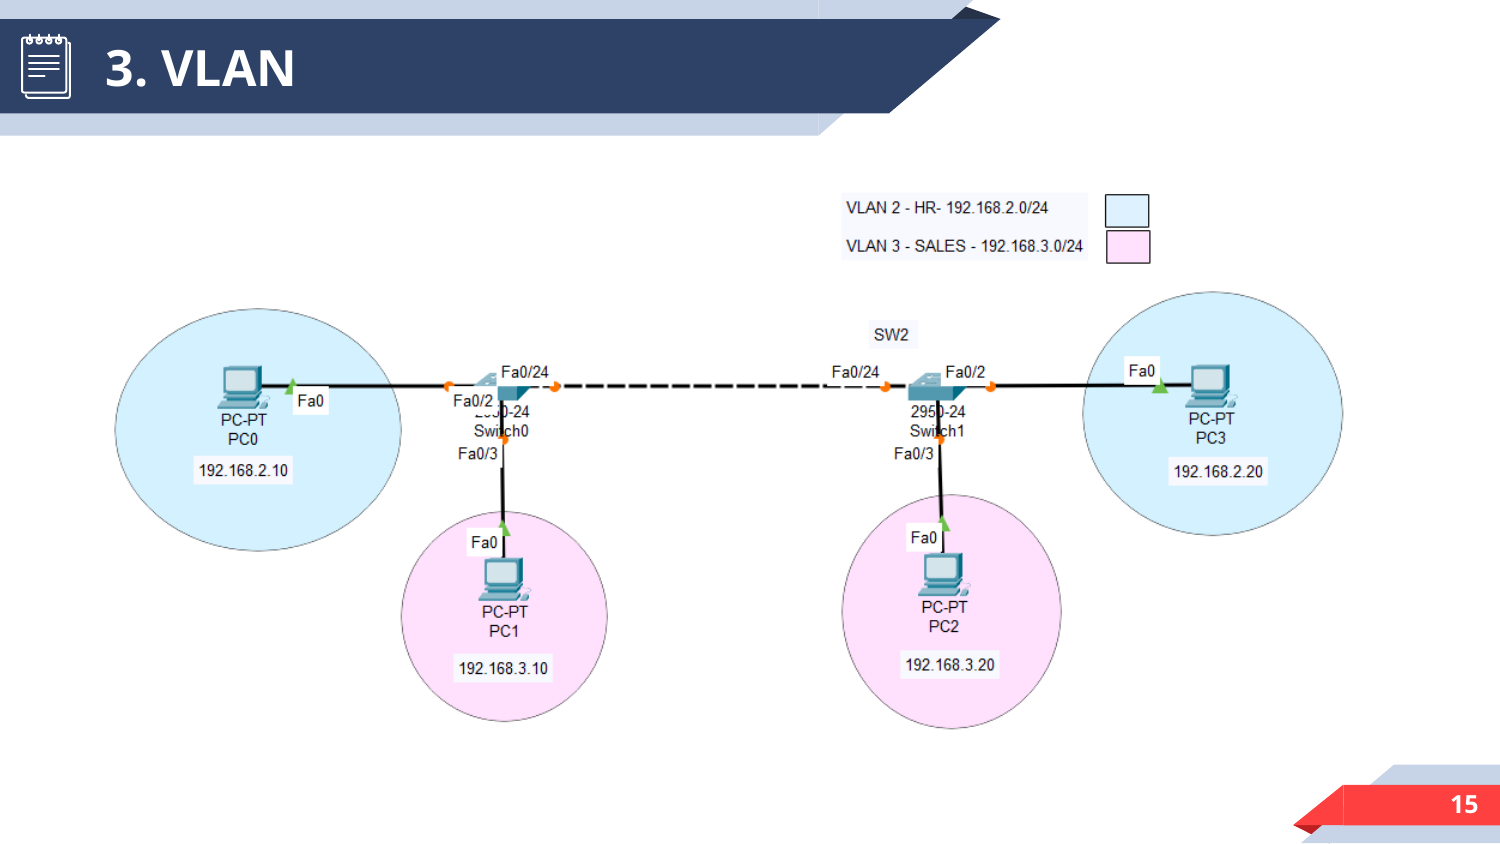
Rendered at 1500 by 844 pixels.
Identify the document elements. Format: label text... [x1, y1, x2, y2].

slide_number ‹#› [1377, 785, 1494, 826]
title 3. VLAN [90, 19, 845, 114]
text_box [21, 34, 71, 99]
picture [74, 145, 1365, 781]
